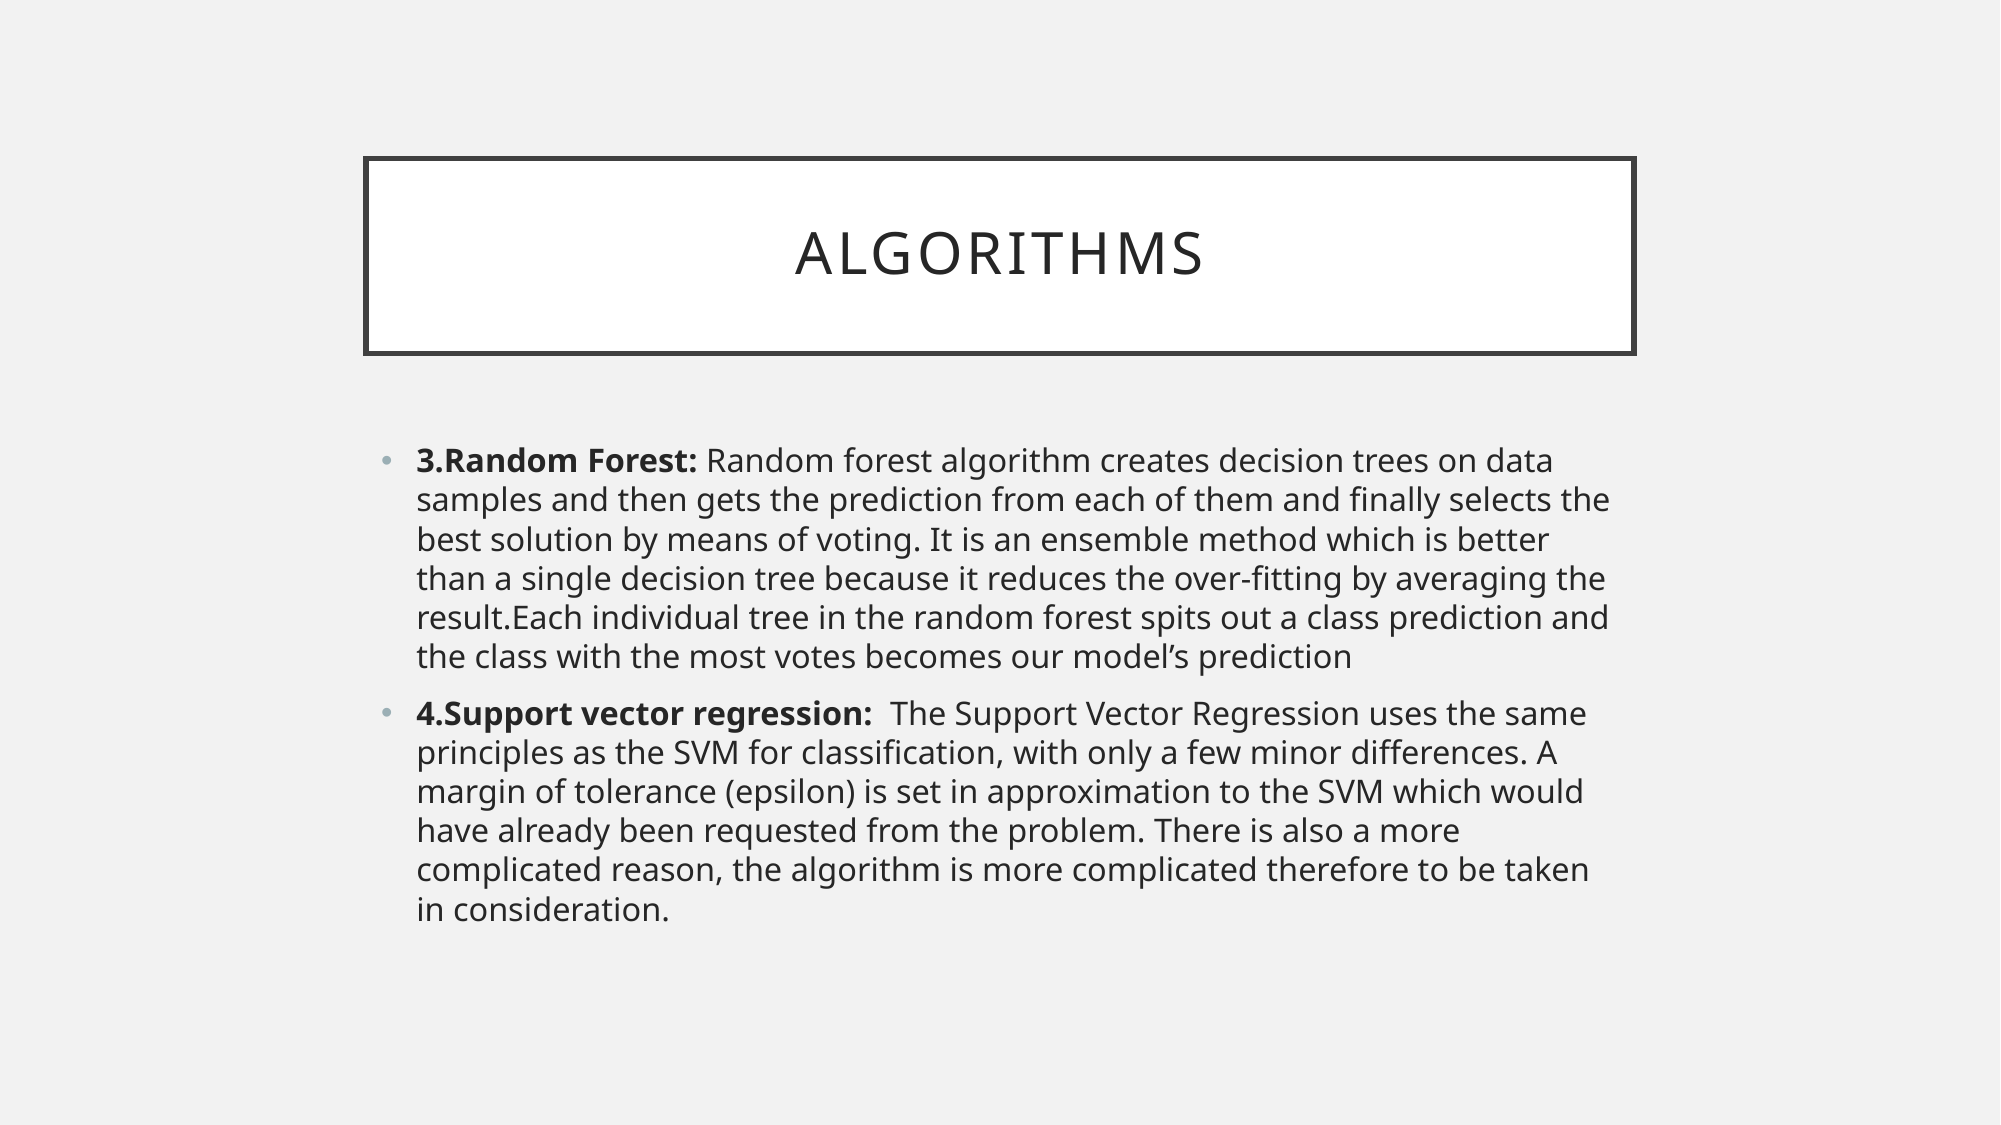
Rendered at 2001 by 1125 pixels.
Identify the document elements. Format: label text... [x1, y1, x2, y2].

title Algorithms [363, 156, 1637, 356]
list 3.Random Forest: Random forest algorithm creates decision trees on data samples and then gets the prediction from each of them and finally selects the best solution by means of voting. It is an ensemble method which is better than a single decision tree because it reduces the over-fitting by averaging the result.Each individual tree in the random forest spits out a class prediction and the class with the most votes becomes our model’s prediction 4.Support vector regression: The Support Vector Regression uses the same principles as the SVM for classification, with only a few minor differences. A margin of tolerance (epsilon) is set in approximation to the SVM which would have already been requested from the problem. There is also a more complicated reason, the algorithm is more complicated therefore to be taken in consideration. [366, 432, 1634, 942]
